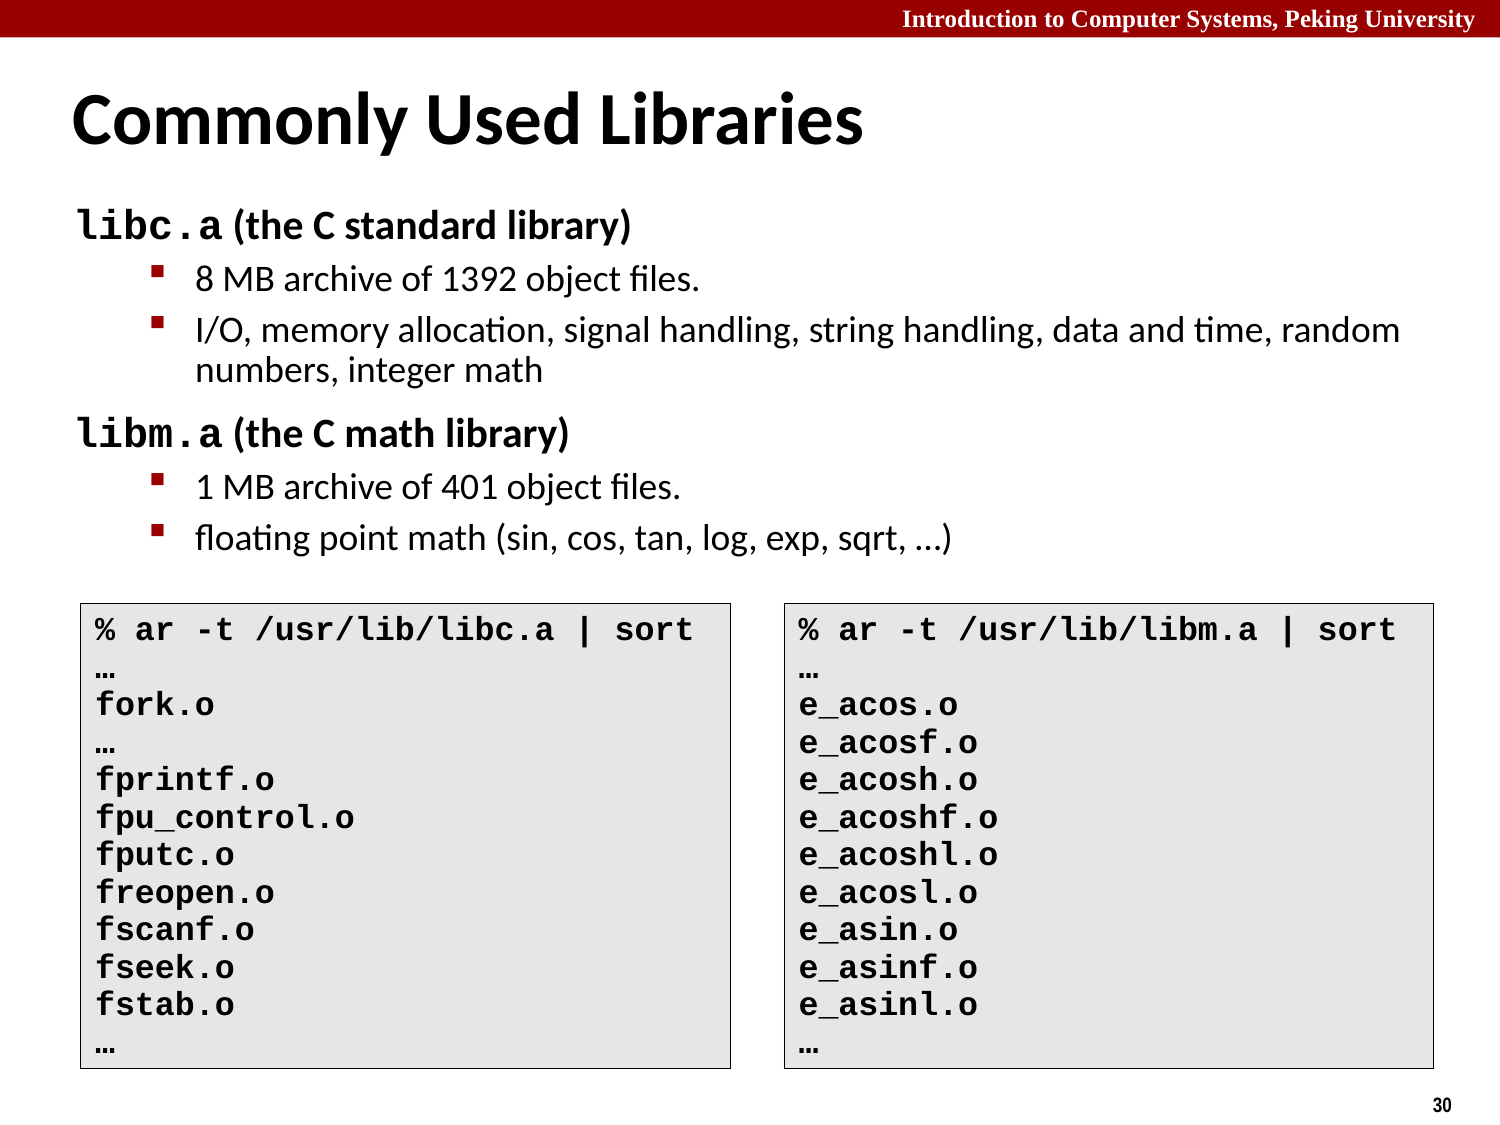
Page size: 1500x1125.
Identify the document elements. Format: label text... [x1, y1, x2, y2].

title Commonly Used Libraries [57, 49, 1488, 179]
text_box % ar -t /usr/lib/libc.a | sort … fork.o … fprintf.o fpu_control.o fputc.o freopen.o fscanf.o fseek.o fstab.o … [80, 603, 730, 1069]
text_box % ar -t /usr/lib/libm.a | sort … e_acos.o e_acosf.o e_acosh.o e_acoshf.o e_acoshl.o e_acosl.o e_asin.o e_asinf.o e_asinl.o … [783, 603, 1434, 1069]
list libc.a (the C standard library) 8 MB archive of 1392 object files. I/O, memory allocation, signal handling, string handling, data and time, random numbers, integer math libm.a (the C math library) 1 MB archive of 401 object files. floating point math (sin, cos, tan, log, exp, sqrt, …) [57, 199, 1422, 718]
